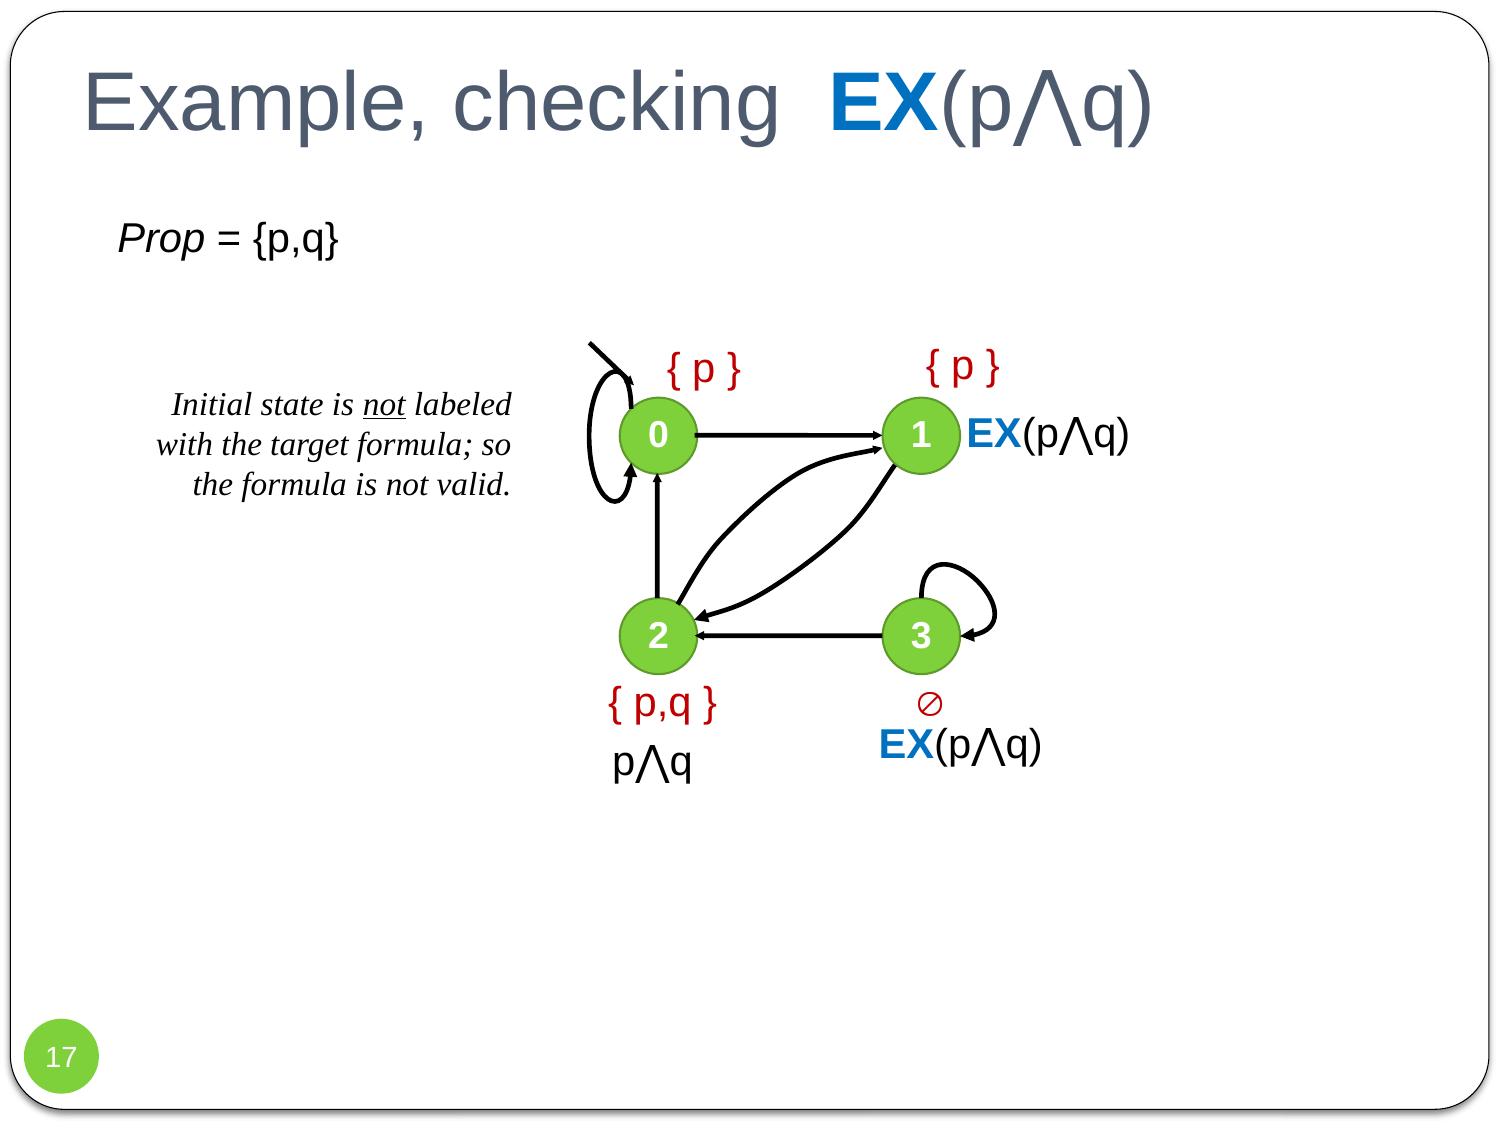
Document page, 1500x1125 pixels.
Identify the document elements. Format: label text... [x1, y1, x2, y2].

text_box EX(p⋀q) [863, 709, 1058, 774]
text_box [589, 329, 1017, 734]
slide_number 17 [23, 1018, 99, 1094]
text_box p⋀q [597, 743, 708, 792]
text_box EX(p⋀q) [1021, 398, 1146, 464]
title Example, checking EX(p⋀q) [67, 44, 1426, 163]
text_box Initial state is not labeled with the target formula; so the formula is not valid. [133, 374, 527, 510]
text_box Prop = {p,q} [102, 203, 354, 269]
